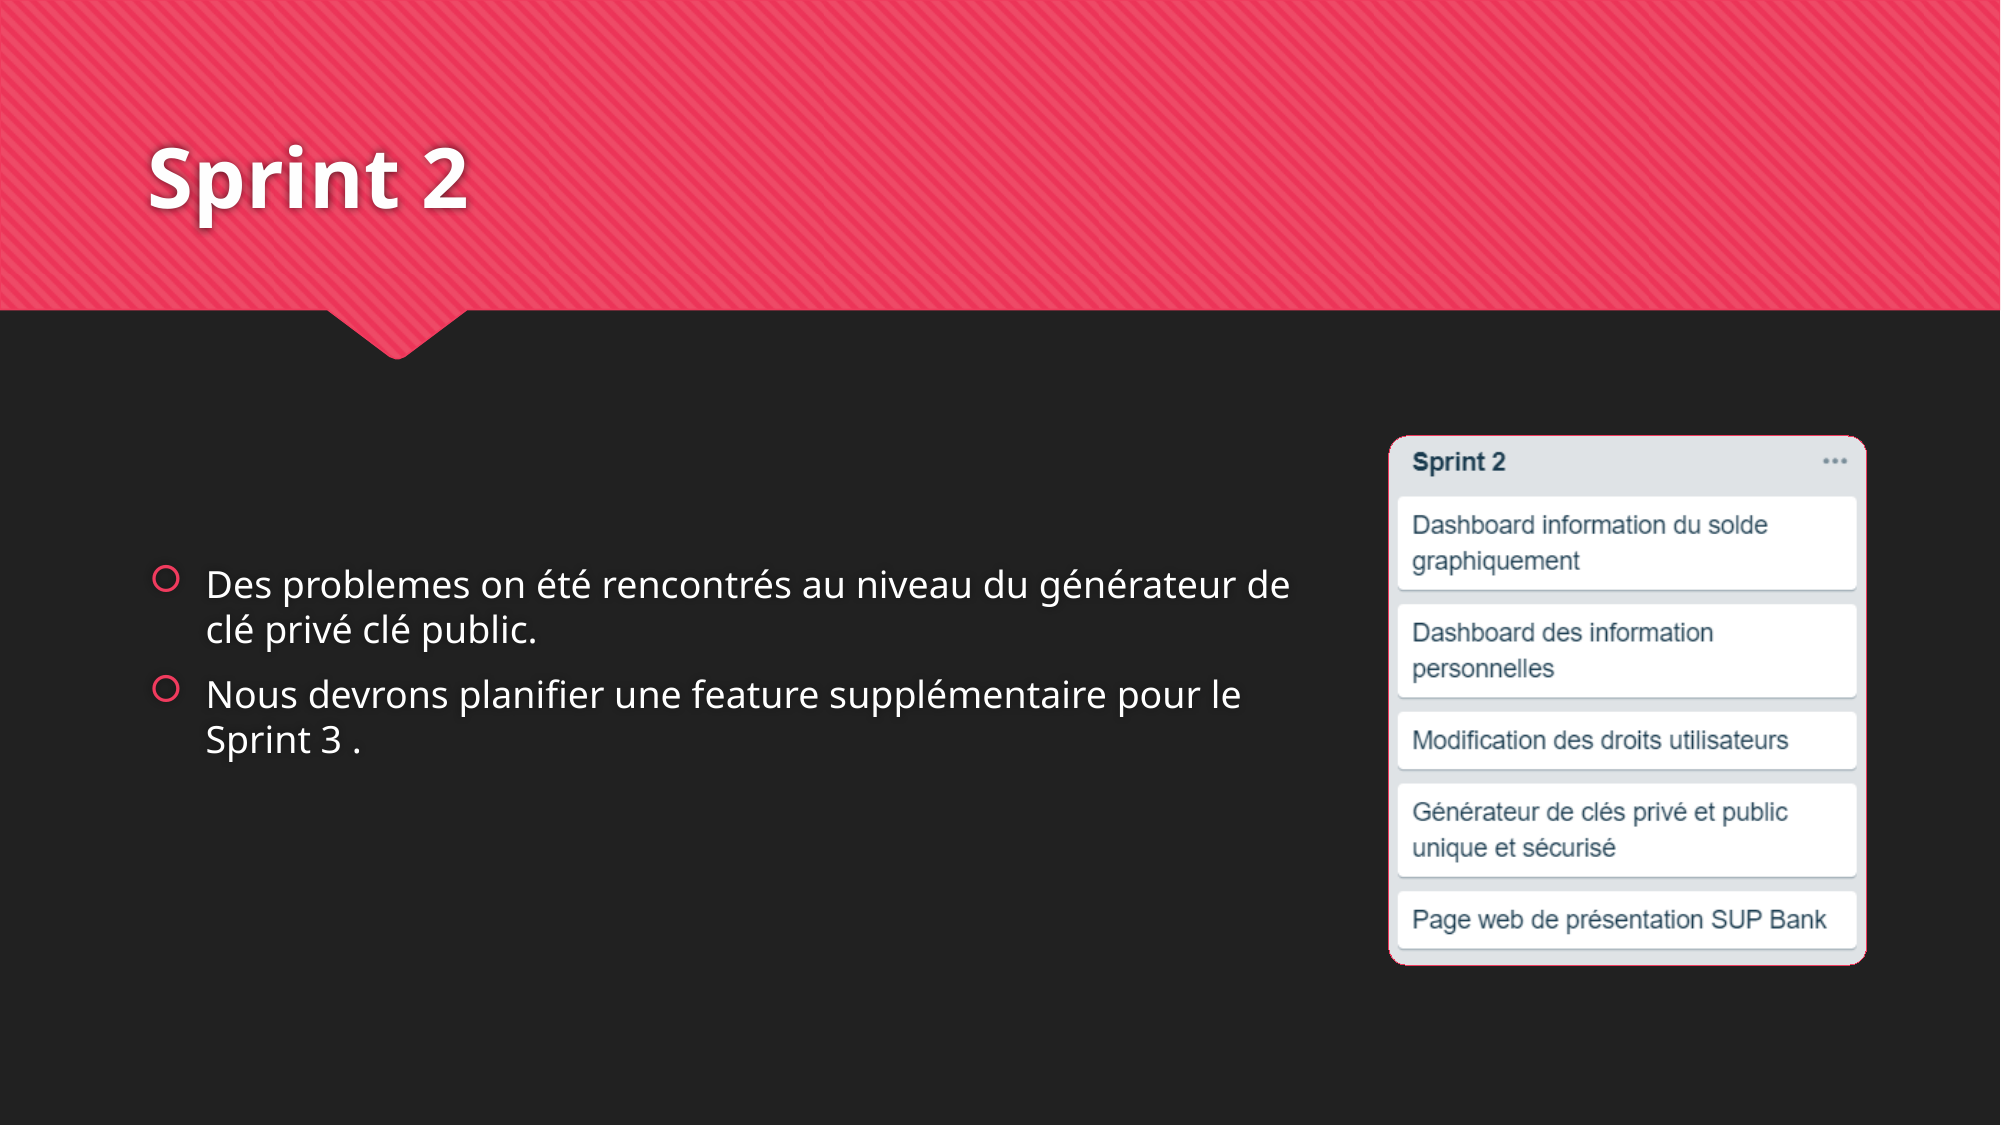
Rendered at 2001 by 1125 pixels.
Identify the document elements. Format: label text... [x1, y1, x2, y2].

picture [1388, 435, 1867, 966]
list Des problemes on été rencontrés au niveau du générateur de clé privé clé public. Nous devrons planifier une feature supplémentaire pour le Sprint 3 . [134, 395, 1316, 992]
title Sprint 2 [132, 73, 1868, 233]
